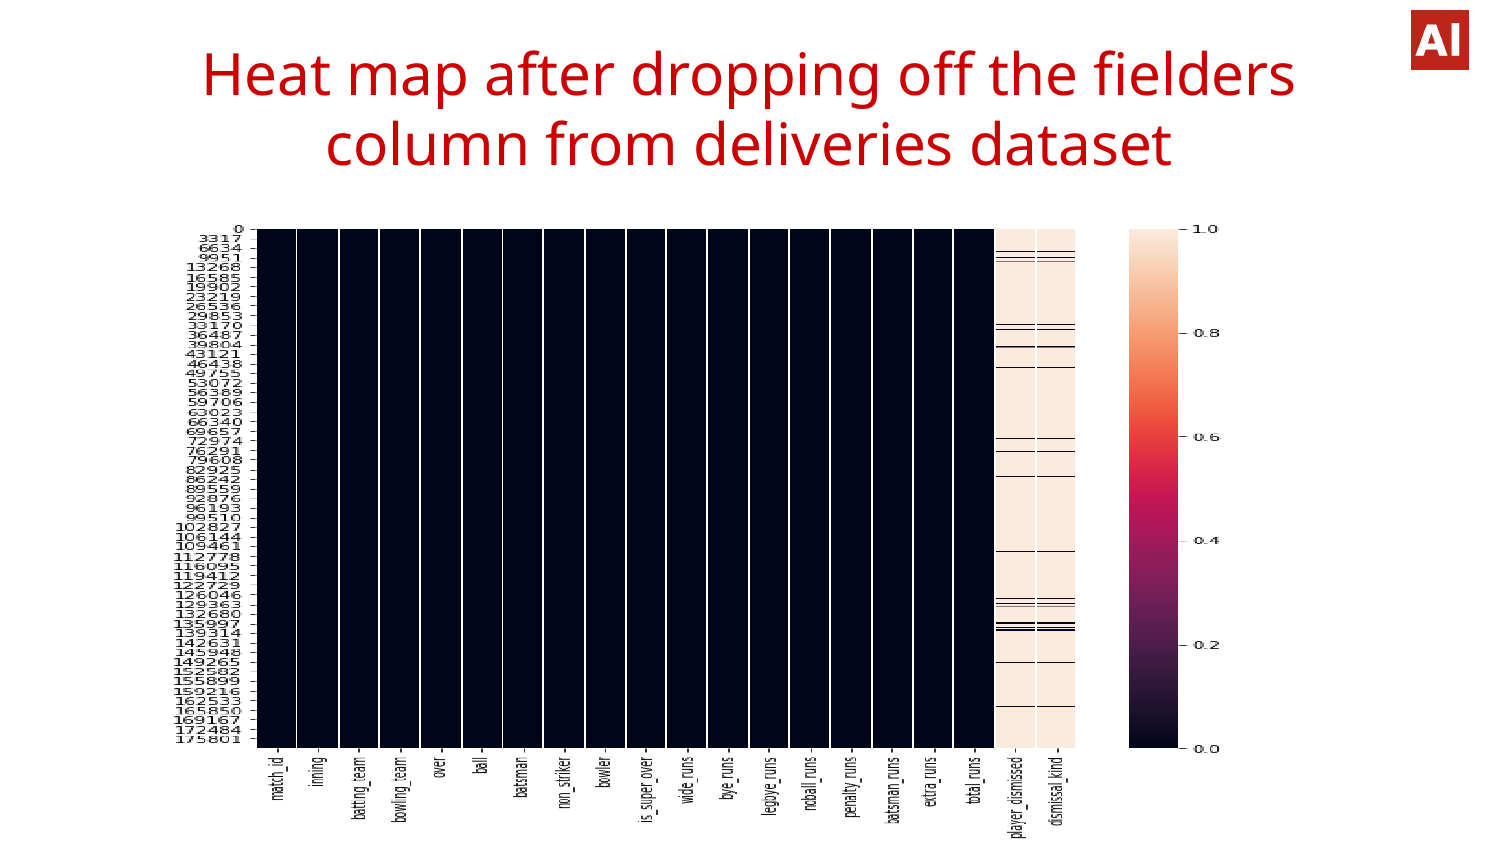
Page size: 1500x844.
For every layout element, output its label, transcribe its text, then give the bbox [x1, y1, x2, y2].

picture [1411, 10, 1469, 70]
picture [159, 217, 1234, 844]
title Heat map after dropping off the fielders column from deliveries dataset [88, 27, 1411, 188]
